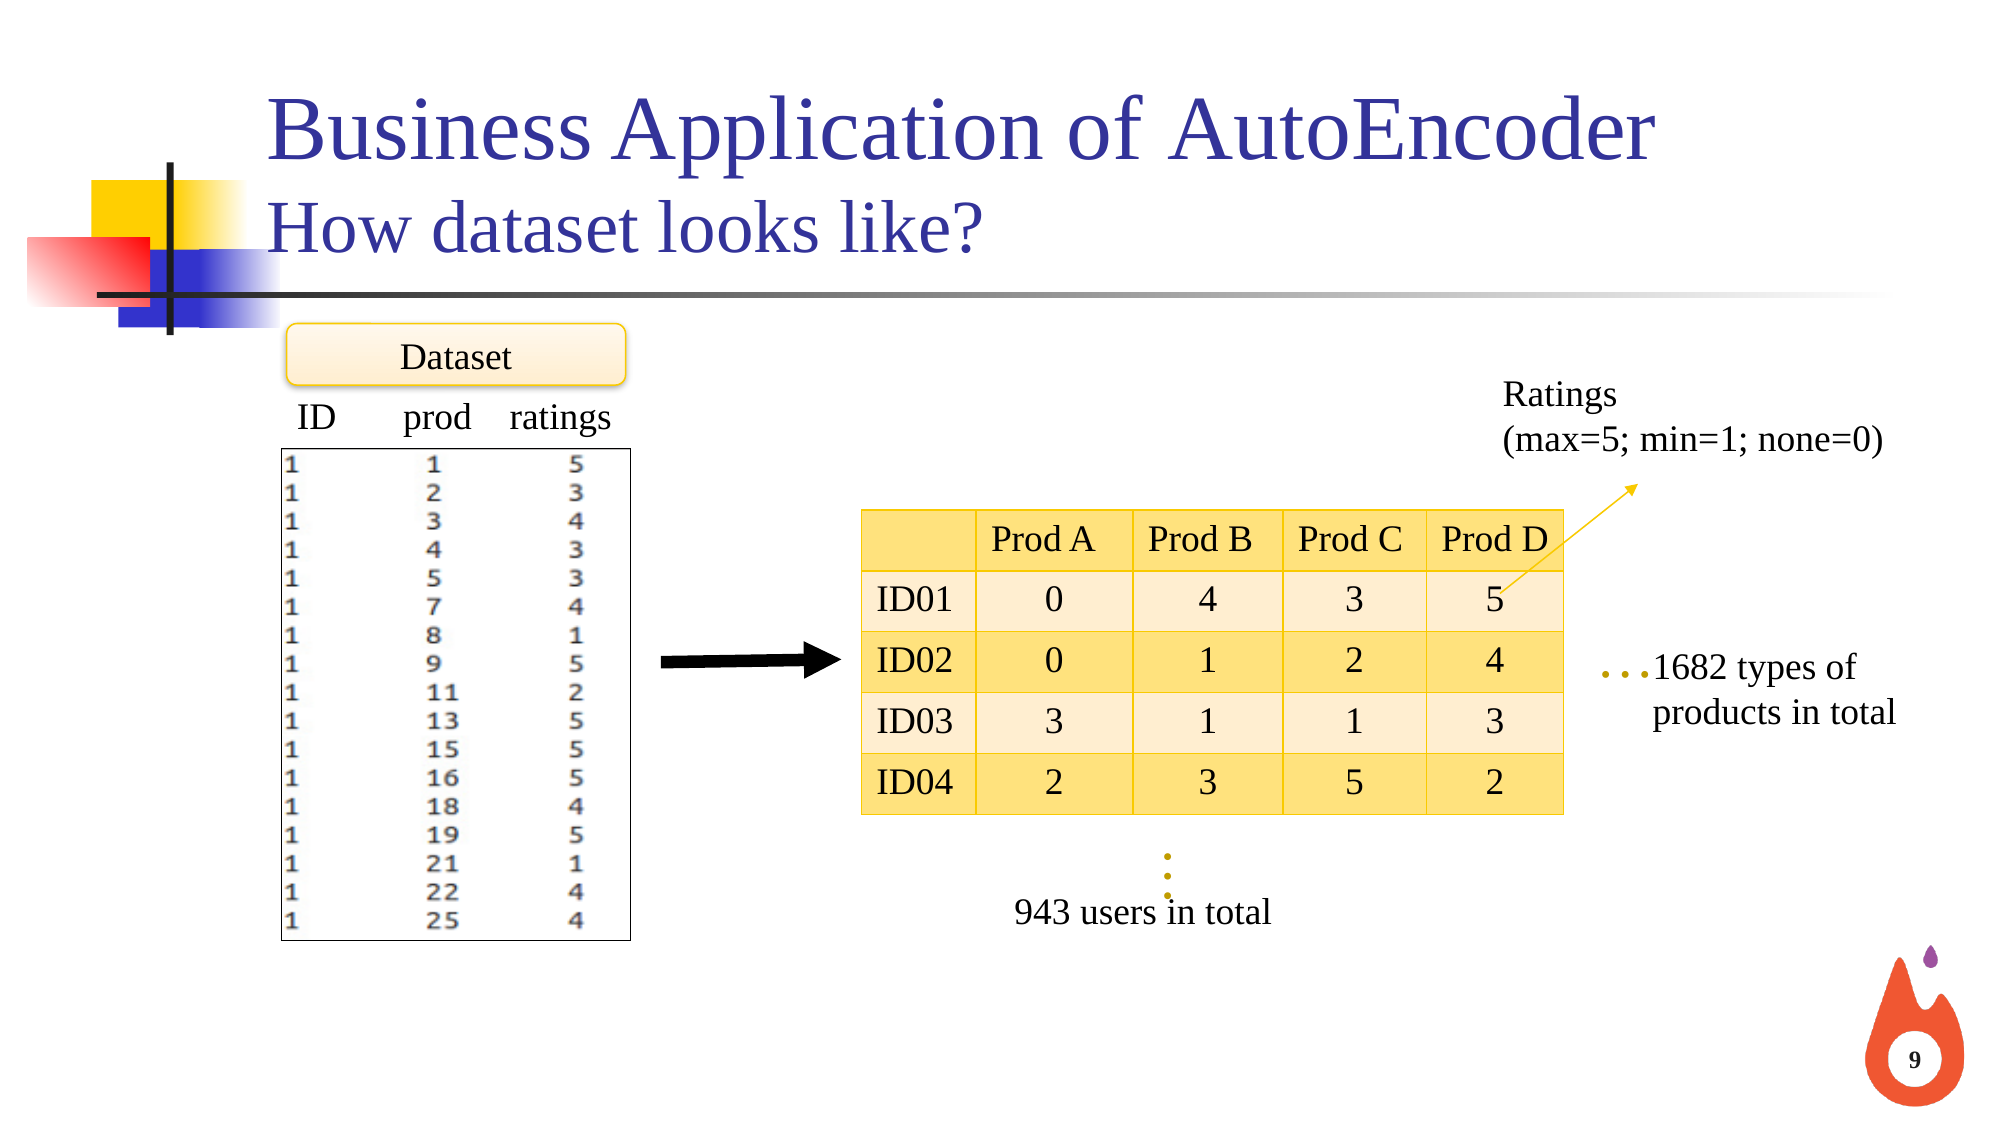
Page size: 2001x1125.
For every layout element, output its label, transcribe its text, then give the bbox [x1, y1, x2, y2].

text_box … [1581, 611, 1638, 713]
picture [1847, 916, 1975, 1110]
text_box ratings [494, 387, 627, 445]
table_cell 2 [1284, 632, 1426, 692]
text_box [1499, 483, 1639, 594]
text_box 943 users in total [999, 880, 1337, 940]
table_cell 1 [1284, 693, 1426, 753]
table_cell 3 [1134, 754, 1282, 814]
table_cell 4 [1134, 572, 1282, 631]
table_cell 0 [977, 572, 1132, 631]
text_box Dataset [285, 322, 627, 386]
slide_number 9 [1519, 1006, 1937, 1081]
picture [281, 448, 631, 941]
table_header Prod A [977, 511, 1132, 570]
table_cell 1 [1134, 693, 1282, 753]
table_cell 0 [977, 632, 1132, 692]
table_cell ID02 [862, 632, 975, 692]
table_header Prod C [1284, 511, 1426, 570]
table_cell ID03 [862, 693, 975, 753]
text_box prod [388, 393, 487, 445]
table_cell 2 [1427, 754, 1563, 814]
table_cell 1 [1134, 632, 1282, 692]
table_cell 3 [977, 693, 1132, 753]
table_cell 5 [1284, 754, 1426, 814]
table_header Prod D [1427, 511, 1494, 570]
table_cell 5 [1427, 572, 1563, 631]
table_header Prod B [1134, 511, 1282, 570]
text_box 1682 types of products in total [1638, 634, 1950, 739]
table_cell 4 [1427, 632, 1563, 692]
text_box Ratings (max=5; min=1; none=0) [1487, 361, 1983, 467]
table_cell ID01 [862, 572, 975, 631]
table_cell ID04 [862, 754, 975, 814]
text_box ID [282, 385, 352, 445]
title Business Application of AutoEncoder How dataset looks like? [251, 35, 1957, 275]
table_cell 3 [1284, 572, 1426, 631]
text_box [660, 659, 842, 663]
table_cell 2 [977, 754, 1132, 814]
text_box … [1130, 832, 1232, 880]
table_header [862, 511, 975, 570]
table_cell 3 [1427, 693, 1563, 753]
